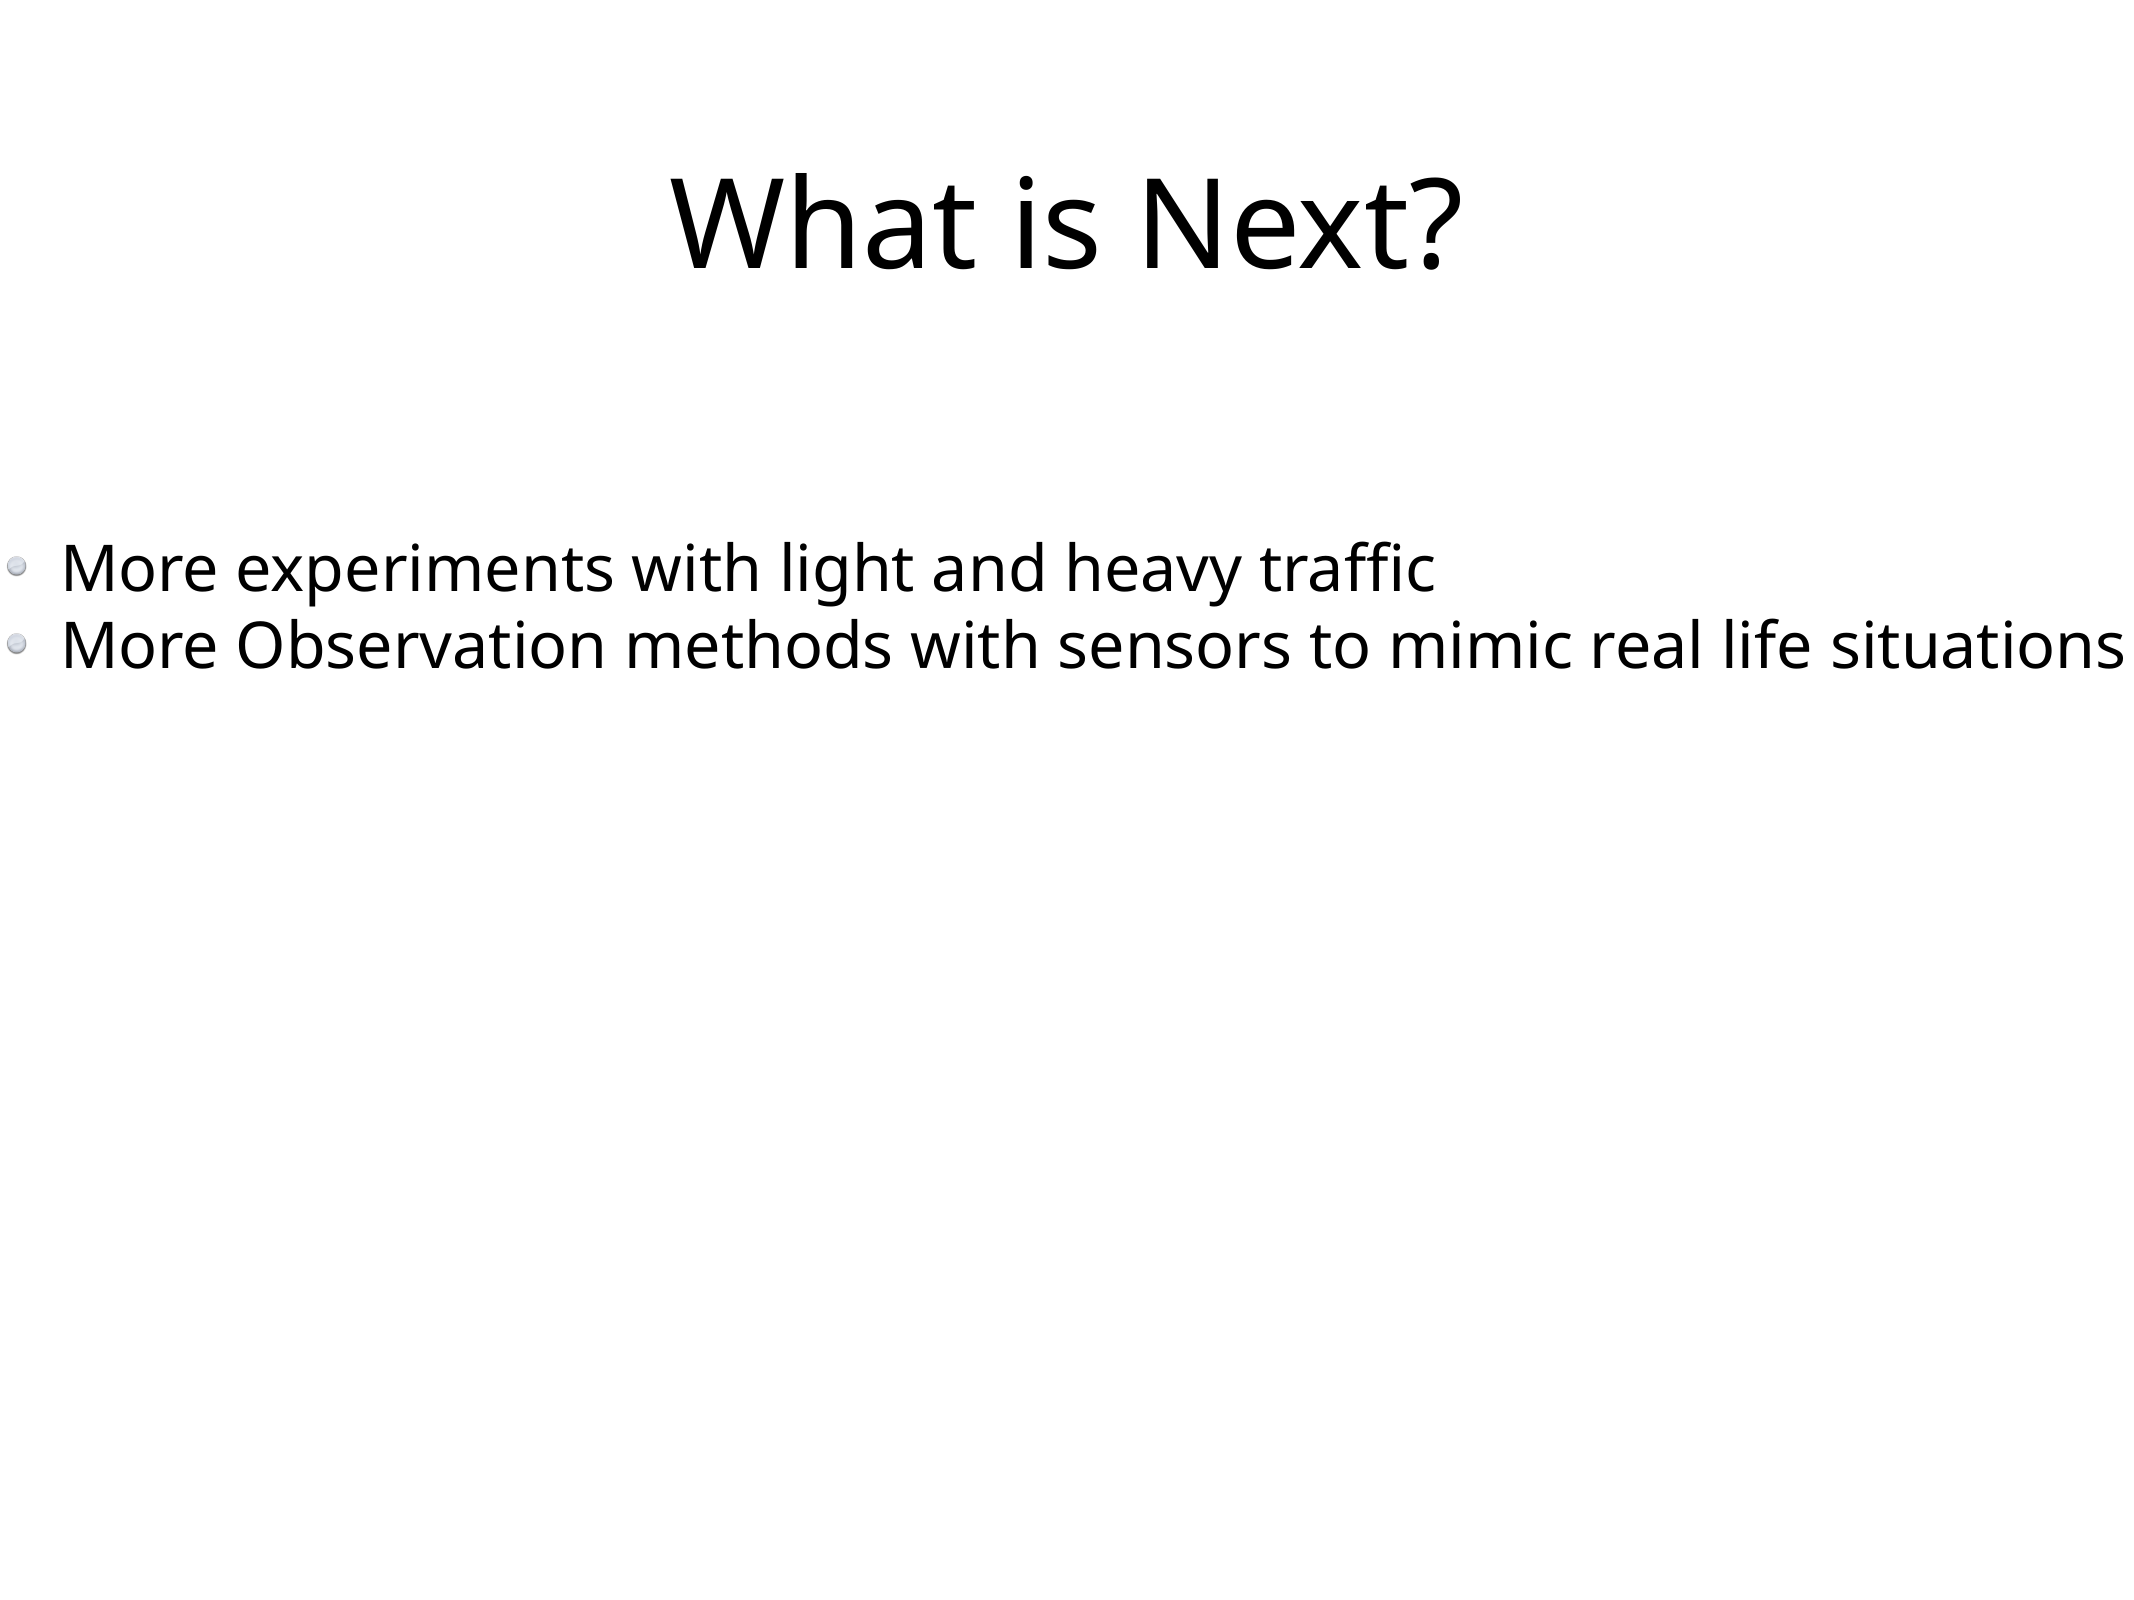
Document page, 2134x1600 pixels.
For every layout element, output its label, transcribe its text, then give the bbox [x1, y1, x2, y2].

picture [5, 554, 28, 577]
title What is Next? [155, 41, 1978, 397]
text_box More experiments with light and heavy traffic More Observation methods with sensors to mimic real life situations [0, 518, 2134, 690]
picture [5, 631, 28, 655]
